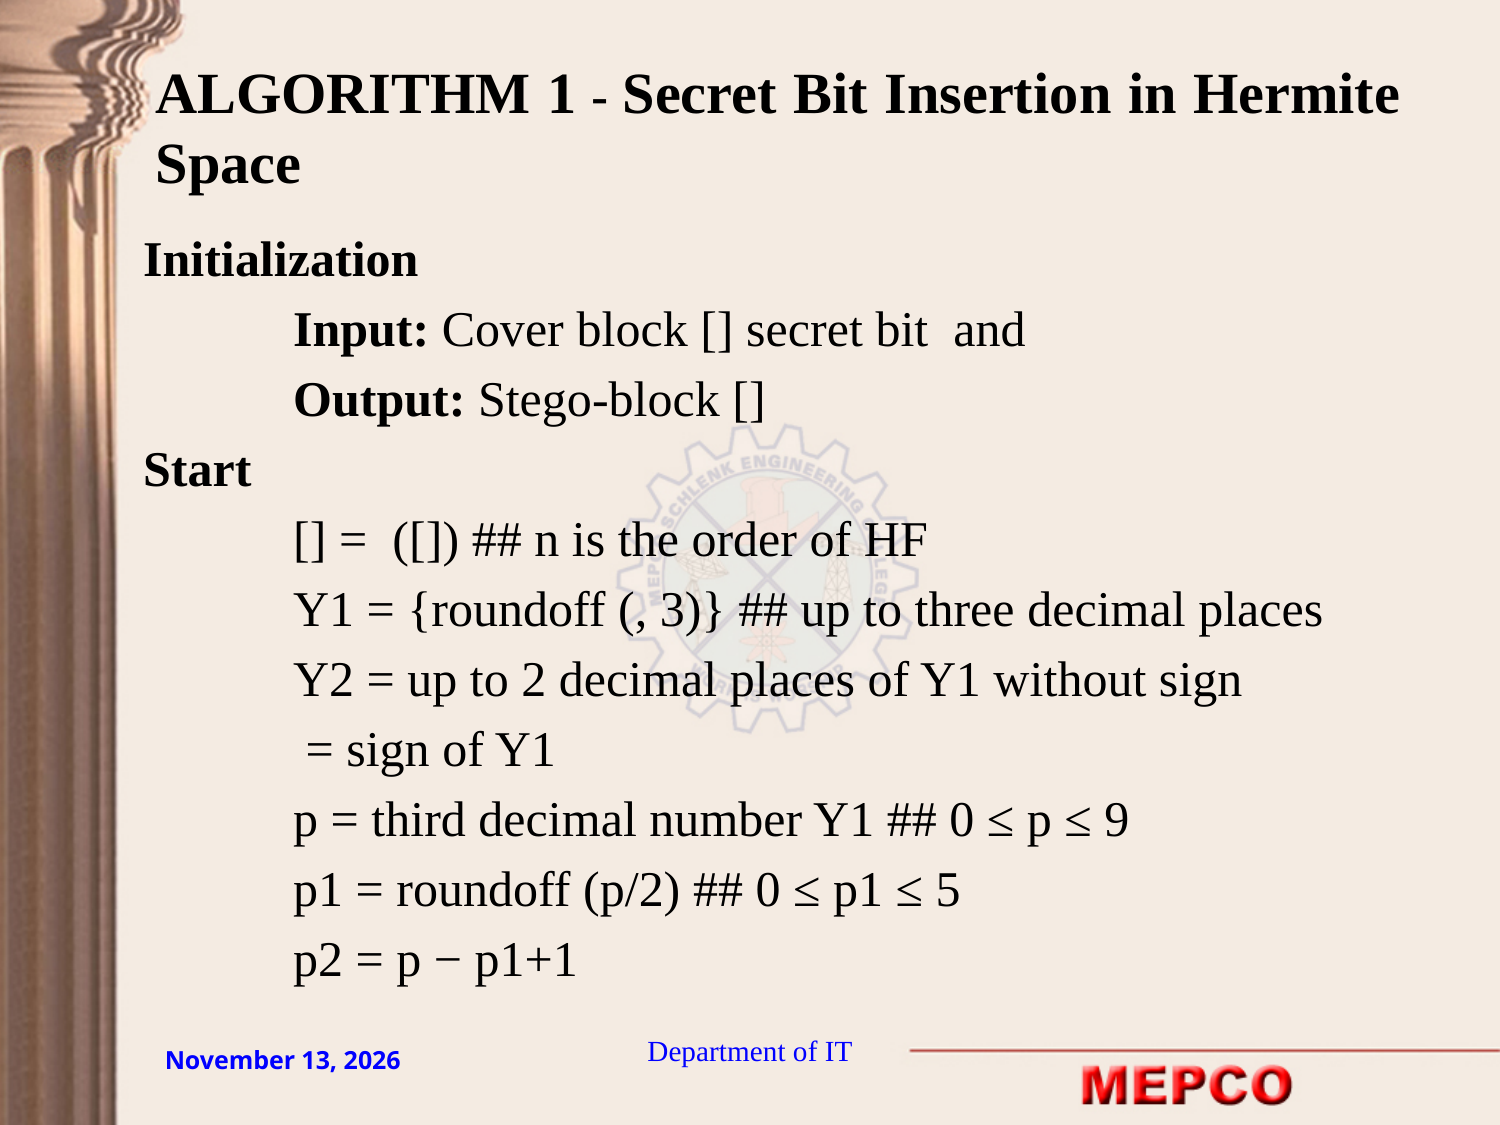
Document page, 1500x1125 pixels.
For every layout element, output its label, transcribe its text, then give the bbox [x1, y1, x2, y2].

title ALGORITHM 1 - Secret Bit Insertion in Hermite Space [140, 31, 1416, 219]
picture [0, 0, 1500, 1125]
footer Department of IT [512, 1024, 988, 1101]
